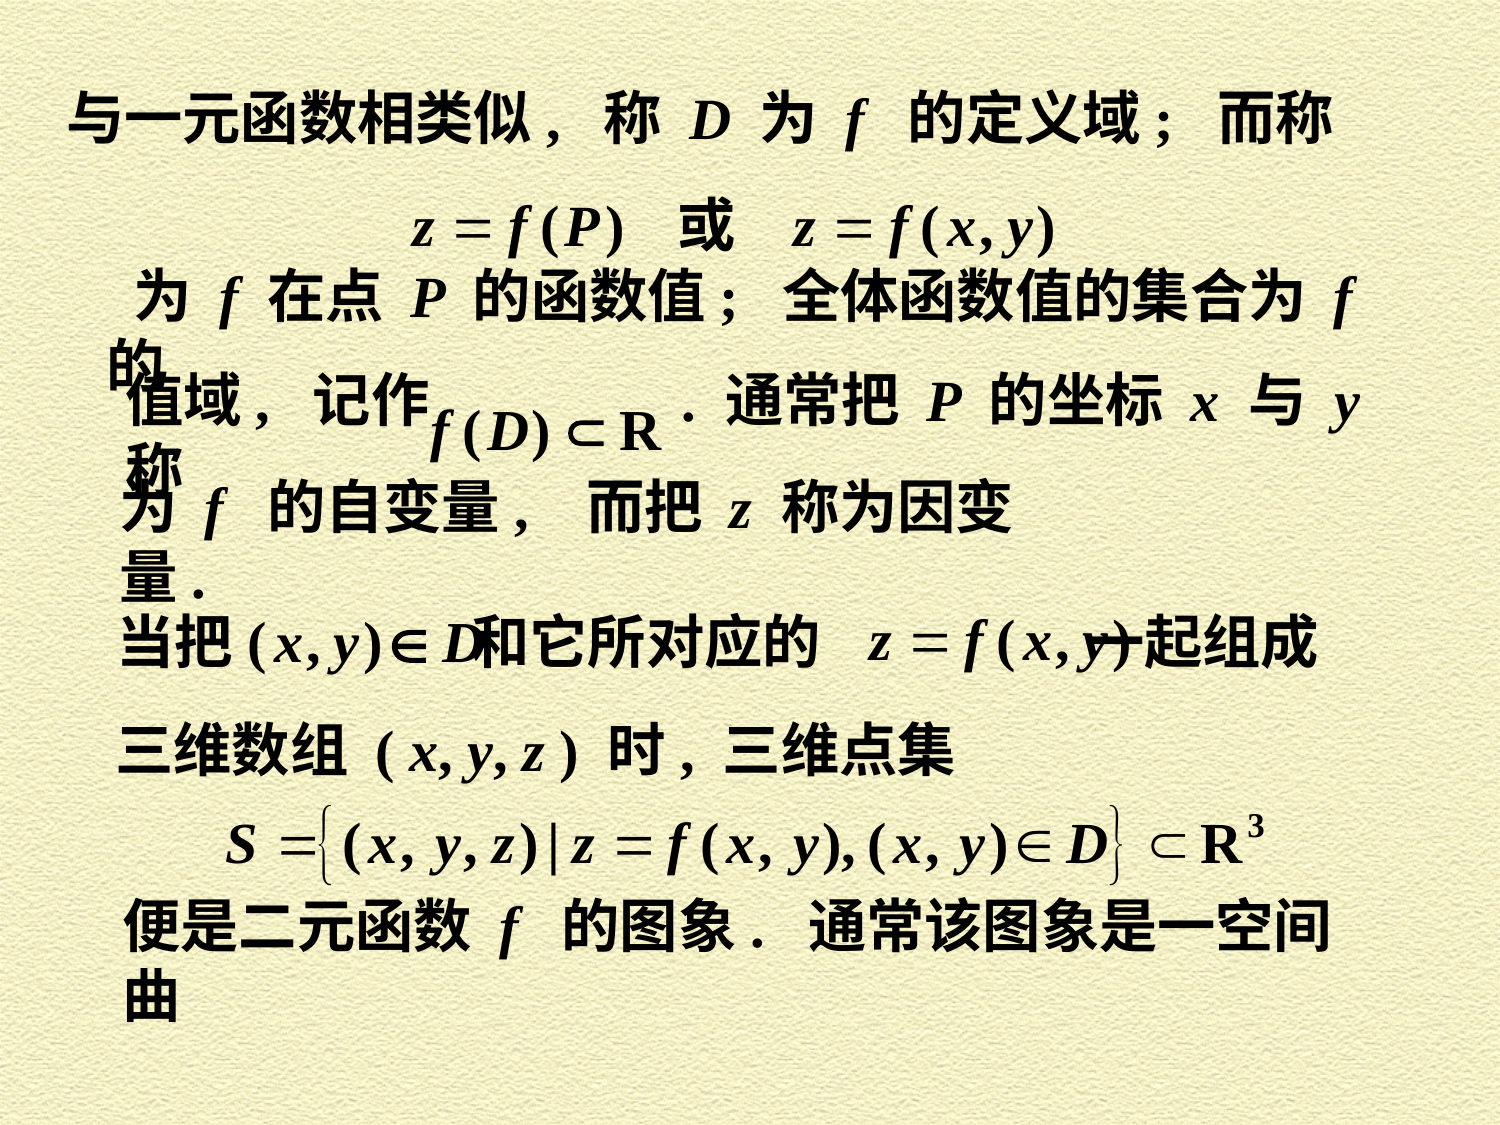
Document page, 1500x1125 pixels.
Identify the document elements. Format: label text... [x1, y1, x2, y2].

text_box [407, 194, 1058, 266]
picture [0, 0, 1500, 1125]
text_box 便是二元函数 f 的图象. 通常该图象是一空间曲 [107, 881, 1400, 1037]
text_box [101, 597, 1412, 683]
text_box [110, 390, 1412, 476]
text_box 与一元函数相类似, 称 D 为 f 的定义域; 而称 [51, 74, 1388, 159]
text_box 三维数组 ( x, y, z ) 时, 三维点集 [100, 706, 1302, 791]
text_box 为 f 的自变量, 而把 z 称为因变量. [104, 462, 1093, 597]
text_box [219, 805, 1269, 891]
text_box 为 f 在点 P 的函数值; 全体函数值的集合为 f 的 [91, 251, 1400, 407]
